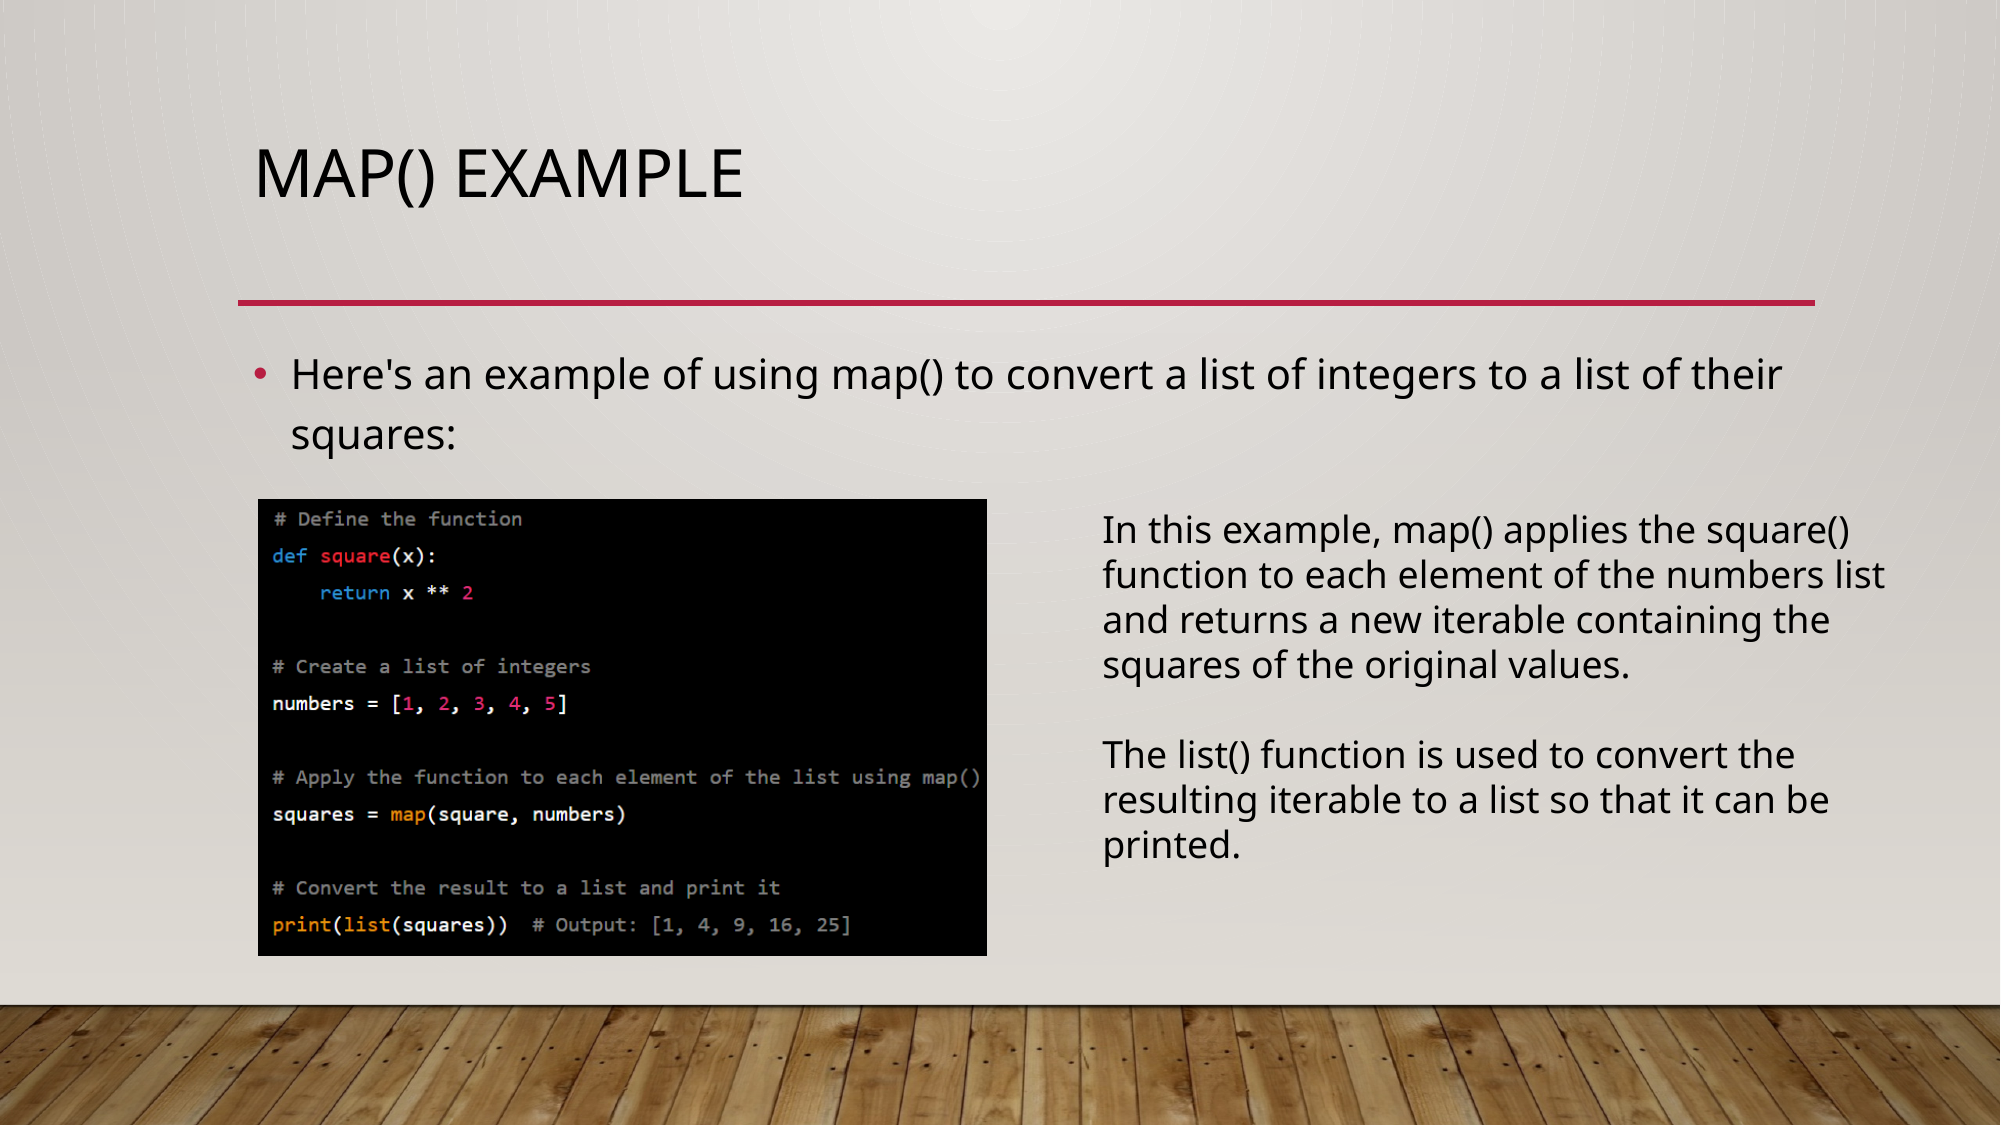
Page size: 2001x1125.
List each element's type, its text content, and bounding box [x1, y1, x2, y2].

picture [0, 1005, 2000, 1125]
title Map() Example [238, 131, 1814, 305]
picture [258, 499, 987, 956]
text_box In this example, map() applies the square() function to each element of the numbers list and returns a new iterable containing the squares of the original values. The list() function is used to convert the resulting iterable to a list so that it can be printed. [1087, 498, 1911, 874]
list Here's an example of using map() to convert a list of integers to a list of their squares: [238, 330, 1814, 897]
